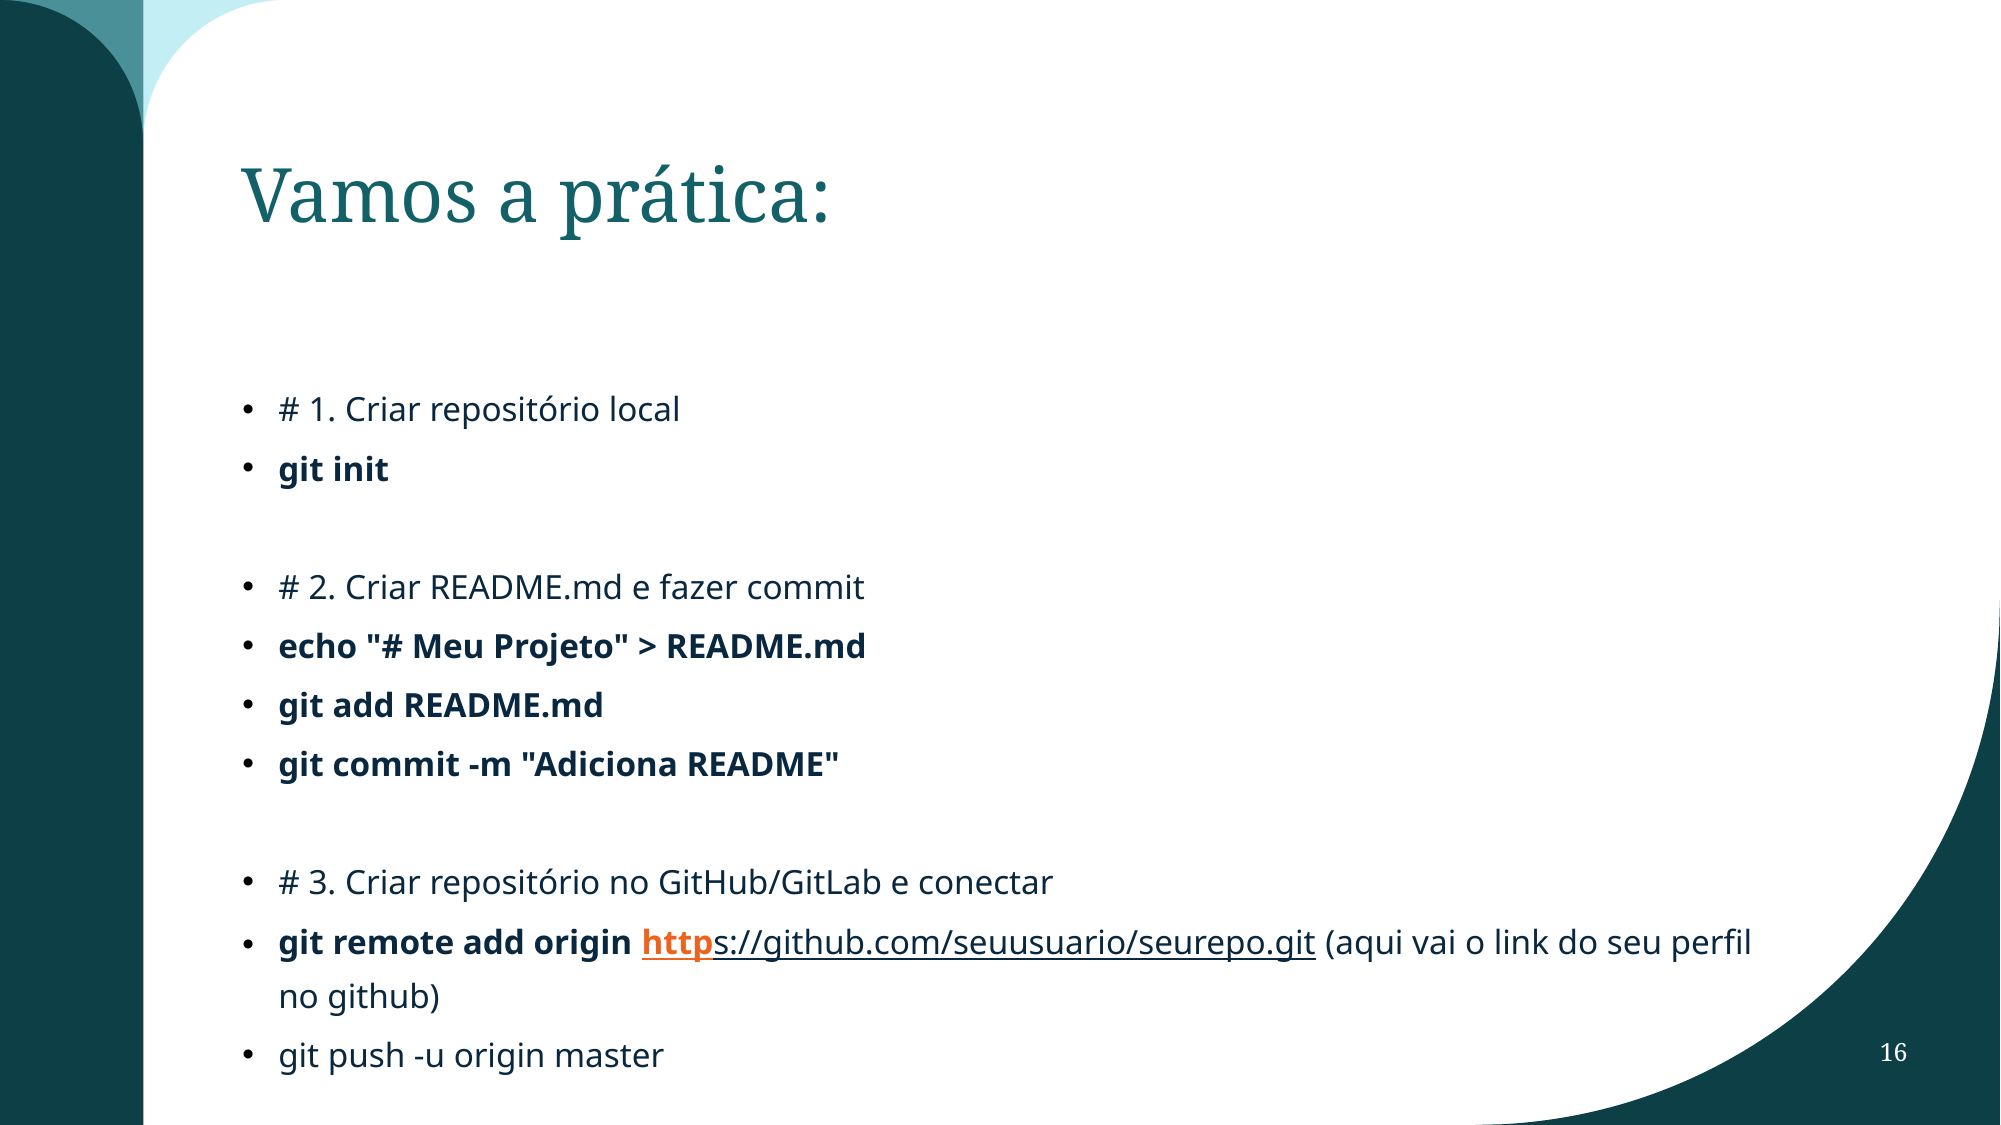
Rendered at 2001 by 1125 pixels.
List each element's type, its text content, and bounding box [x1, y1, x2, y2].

slide_number 16 [1787, 981, 2000, 1125]
list # 1. Criar repositório local git init # 2. Criar README.md e fazer commit echo "# Meu Projeto" > README.md git add README.md git commit -m "Adiciona README" # 3. Criar repositório no GitHub/GitLab e conectar git remote add origin https://github.com/seuusuario/seurepo.git (aqui vai o link do seu perfil no github) git push -u origin master [227, 373, 1788, 1085]
title Vamos a prática: [226, 40, 1790, 356]
